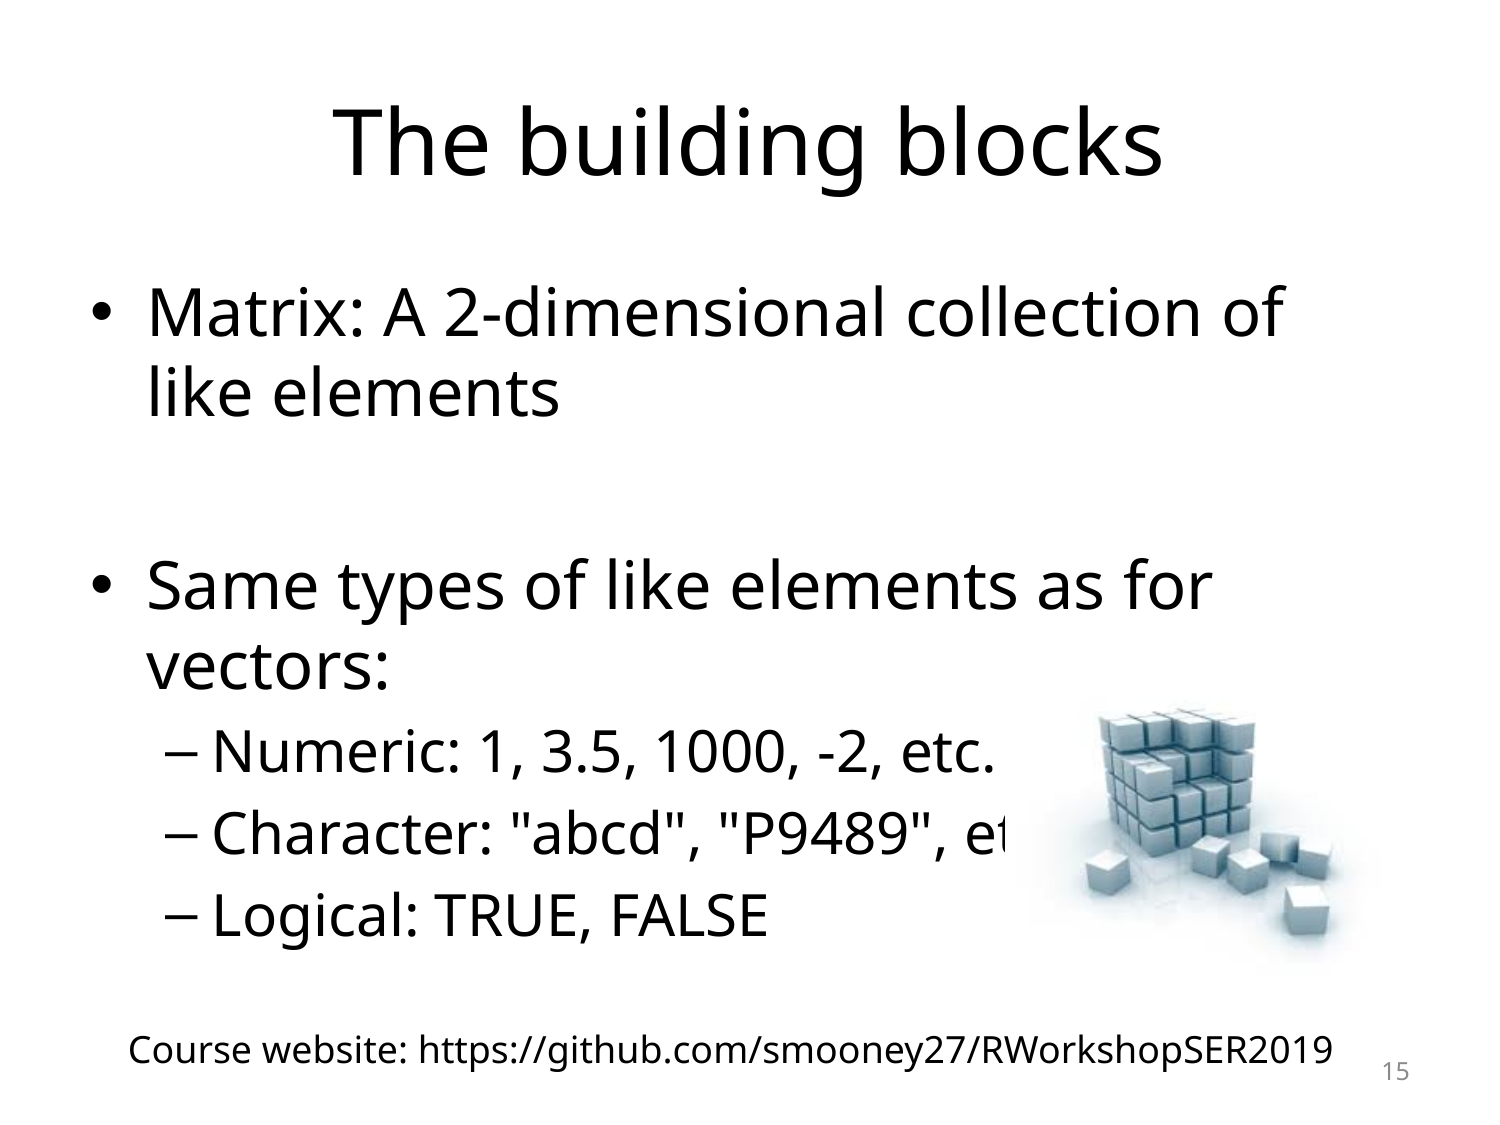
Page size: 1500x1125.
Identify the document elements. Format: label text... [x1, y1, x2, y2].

picture [1005, 674, 1411, 979]
text_box Course website: https://github.com/smooney27/RWorkshopSER2019 [75, 1018, 1388, 1079]
title The building blocks [75, 45, 1425, 233]
list Matrix: A 2-dimensional collection of like elements Same types of like elements as for vectors: Numeric: 1, 3.5, 1000, -2, etc. Character: "abcd", "P9489", etc. Logical: TRUE, FALSE [75, 262, 1338, 1005]
slide_number 15 [1074, 1042, 1425, 1103]
